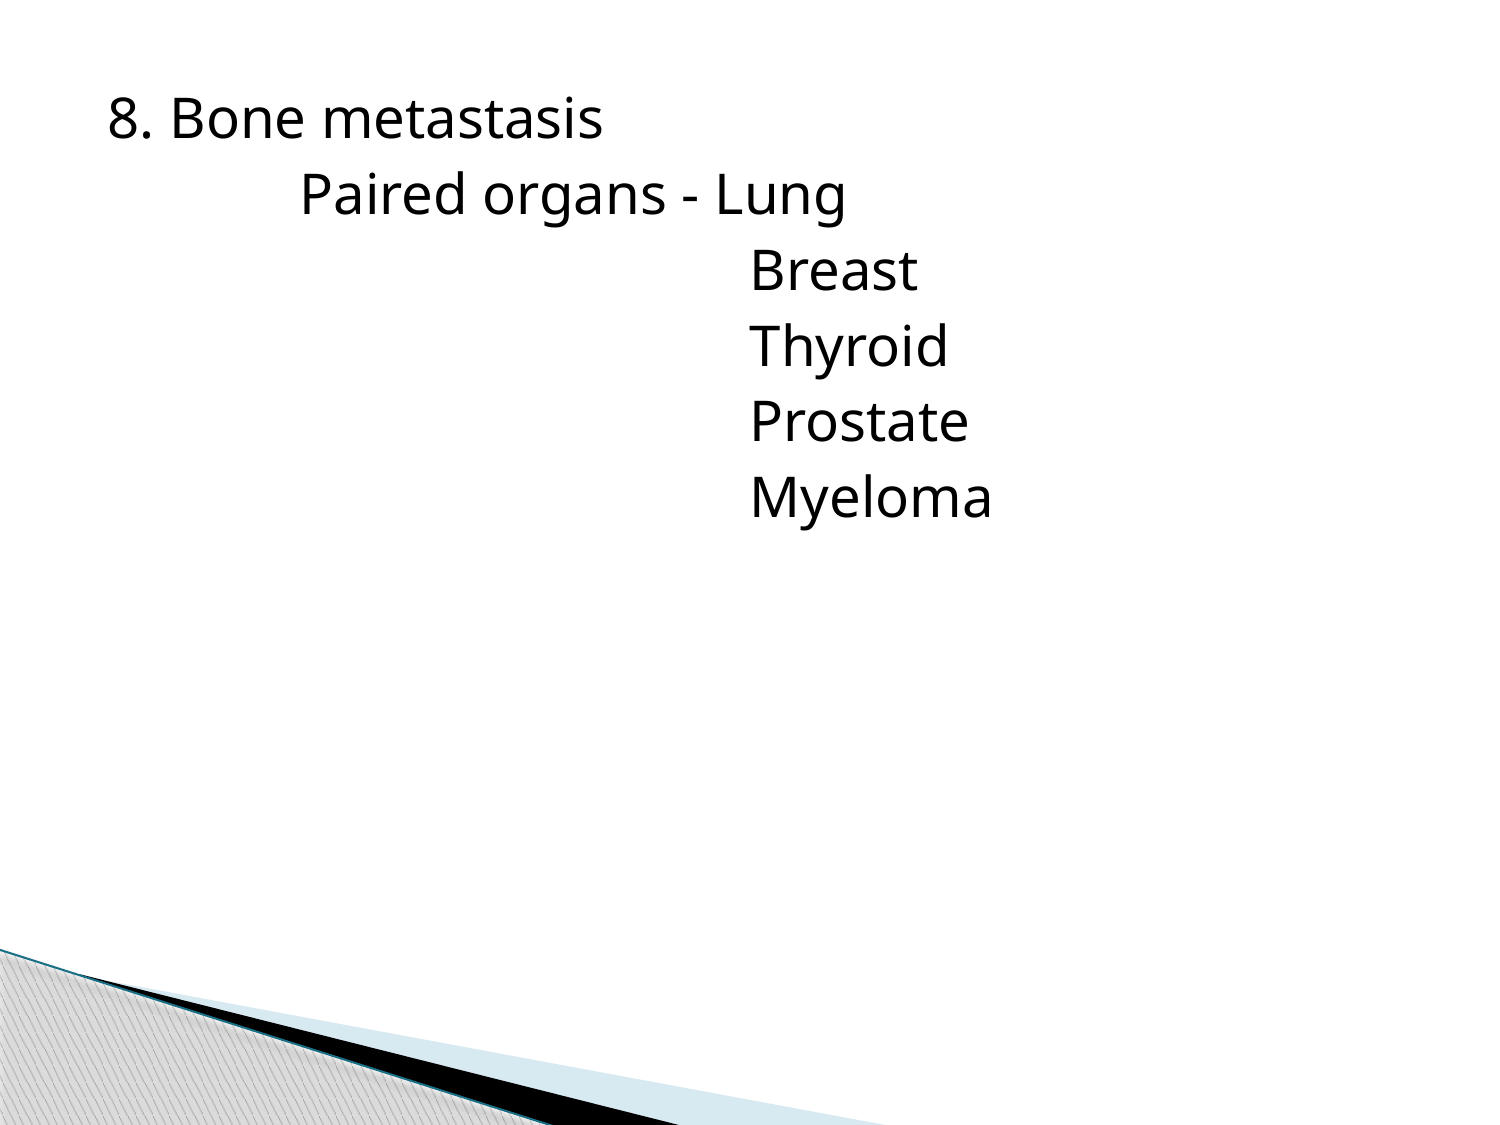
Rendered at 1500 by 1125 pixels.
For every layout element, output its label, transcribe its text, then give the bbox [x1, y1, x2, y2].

list 8. Bone metastasis Paired organs - Lung Breast Thyroid Prostate Myeloma [75, 75, 1425, 1005]
